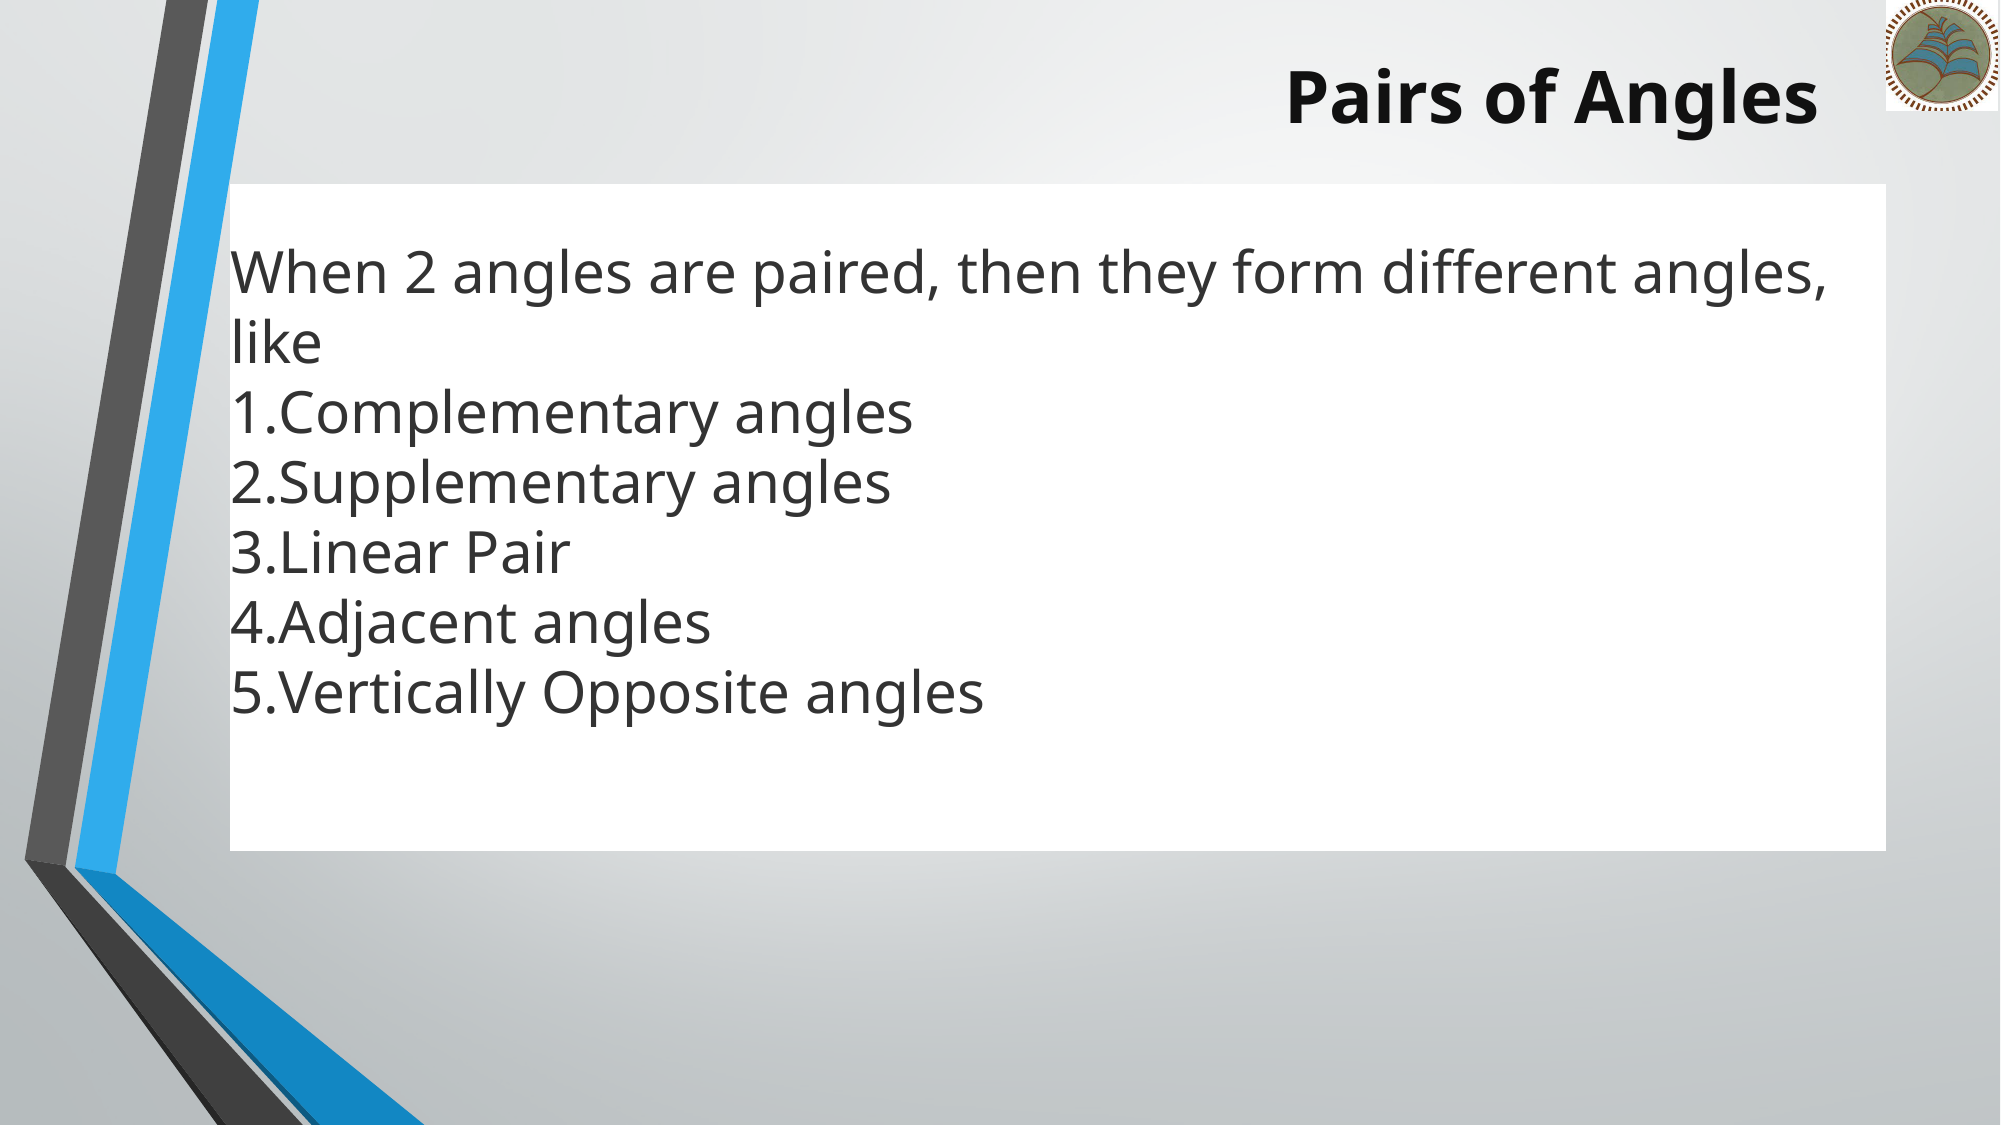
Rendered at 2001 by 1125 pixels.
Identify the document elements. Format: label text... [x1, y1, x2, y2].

title Pairs of Angles [369, 43, 1835, 184]
list When 2 angles are paired, then they form different angles, like Complementary angles Supplementary angles Linear Pair Adjacent angles Vertically Opposite angles [230, 184, 1886, 851]
picture [1886, 0, 1998, 111]
